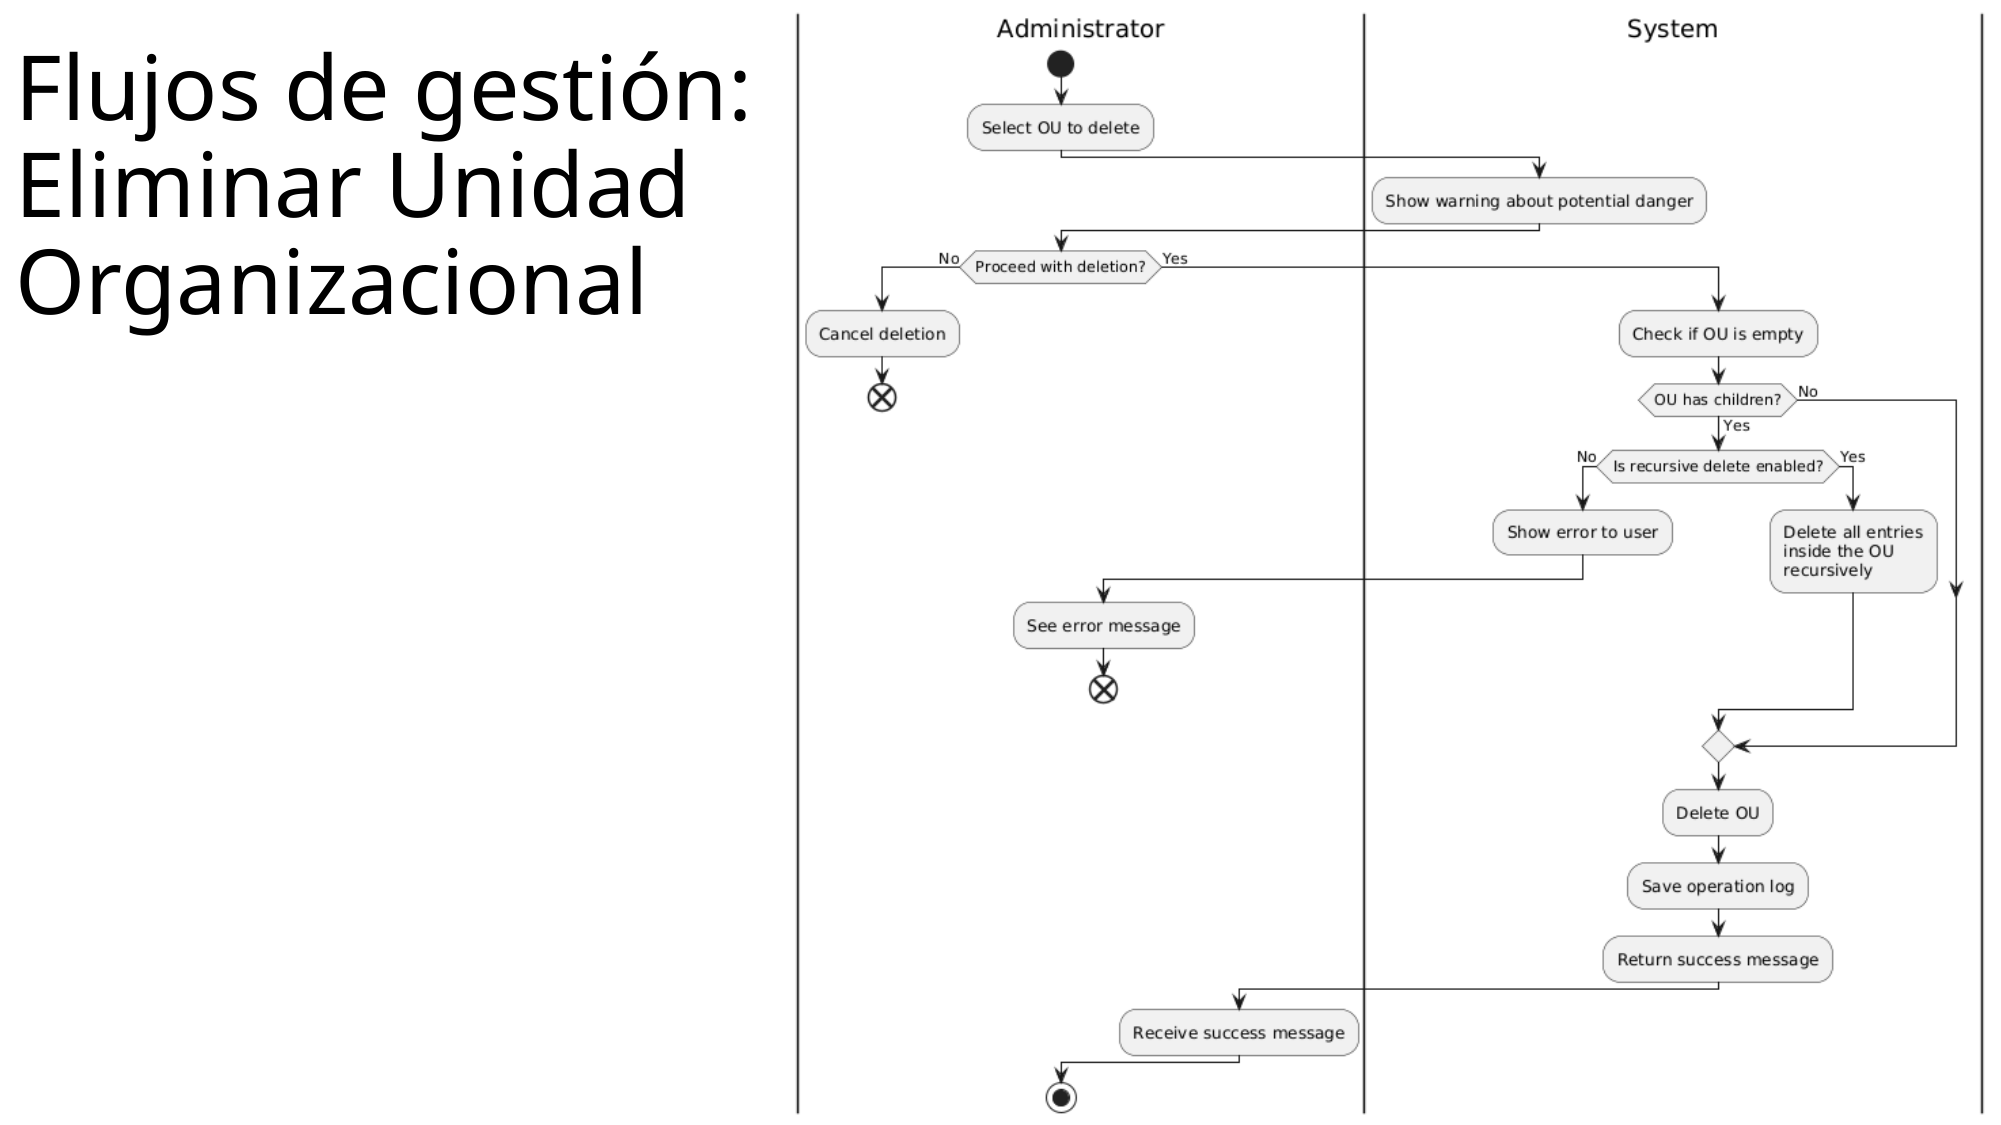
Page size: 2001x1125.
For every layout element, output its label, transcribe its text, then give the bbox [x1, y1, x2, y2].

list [777, 0, 2000, 1125]
title Flujos de gestión: Eliminar Unidad Organizacional [0, 35, 772, 342]
